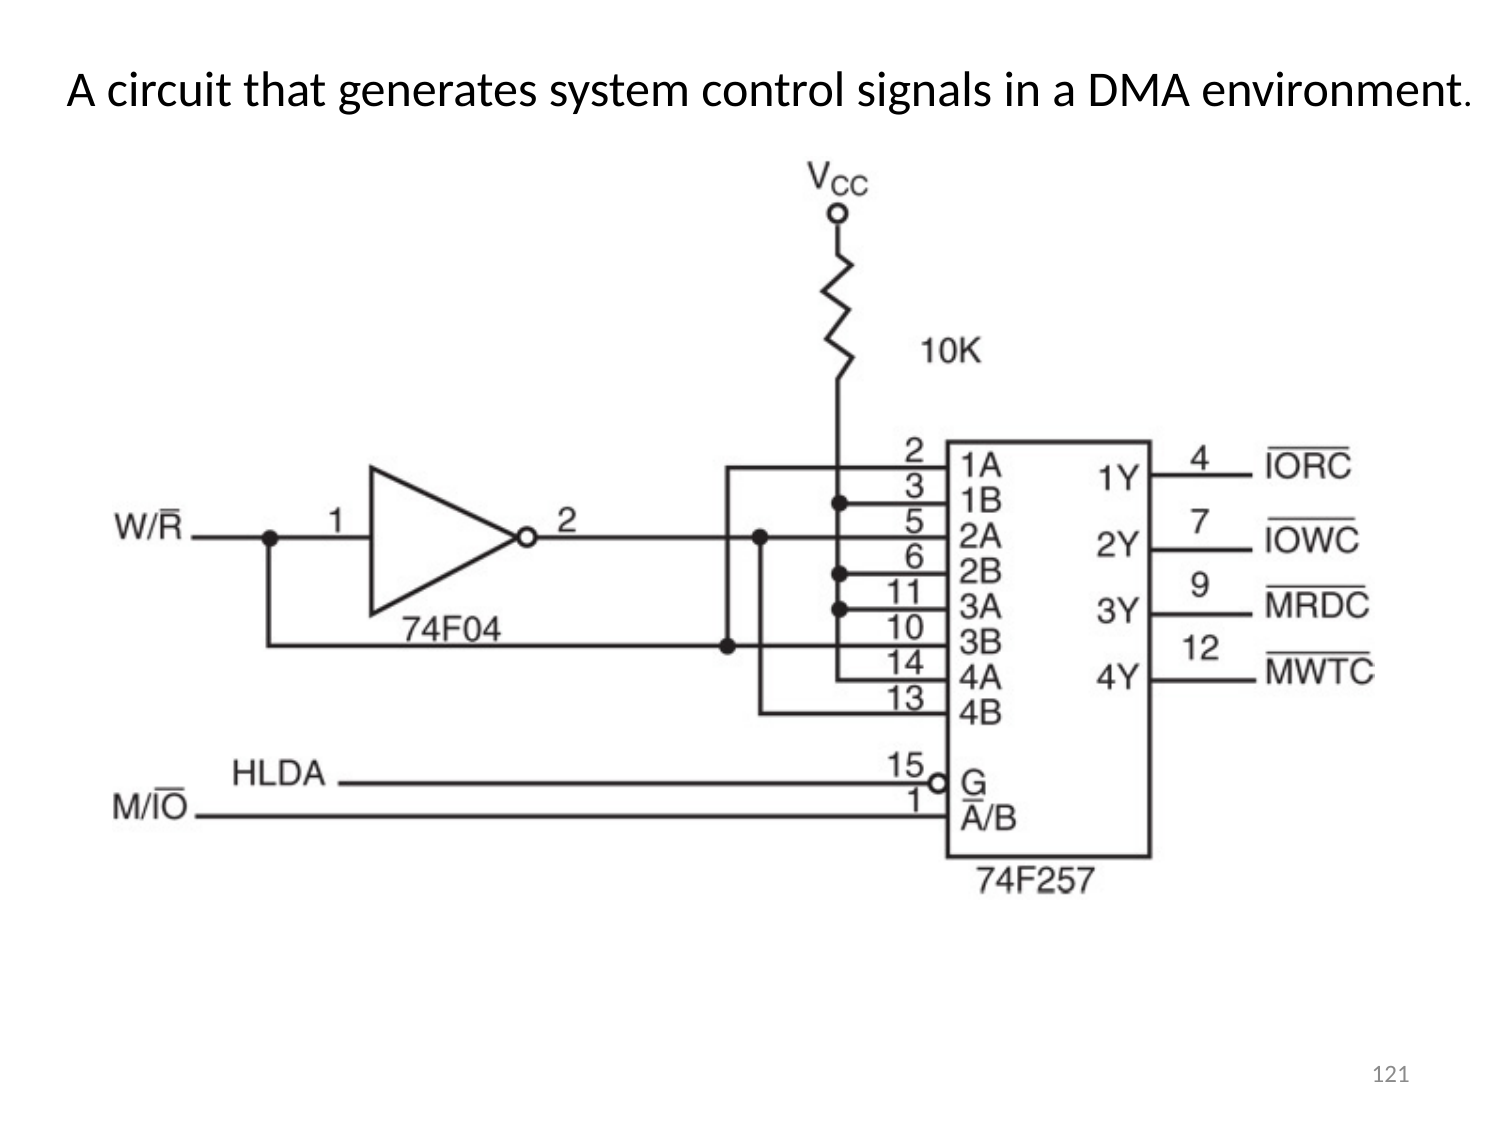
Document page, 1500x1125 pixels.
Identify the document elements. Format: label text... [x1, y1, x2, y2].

picture [112, 155, 1376, 901]
title A circuit that generates system control signals in a DMA environment. [29, 14, 1493, 203]
slide_number 121 [1074, 1042, 1425, 1103]
